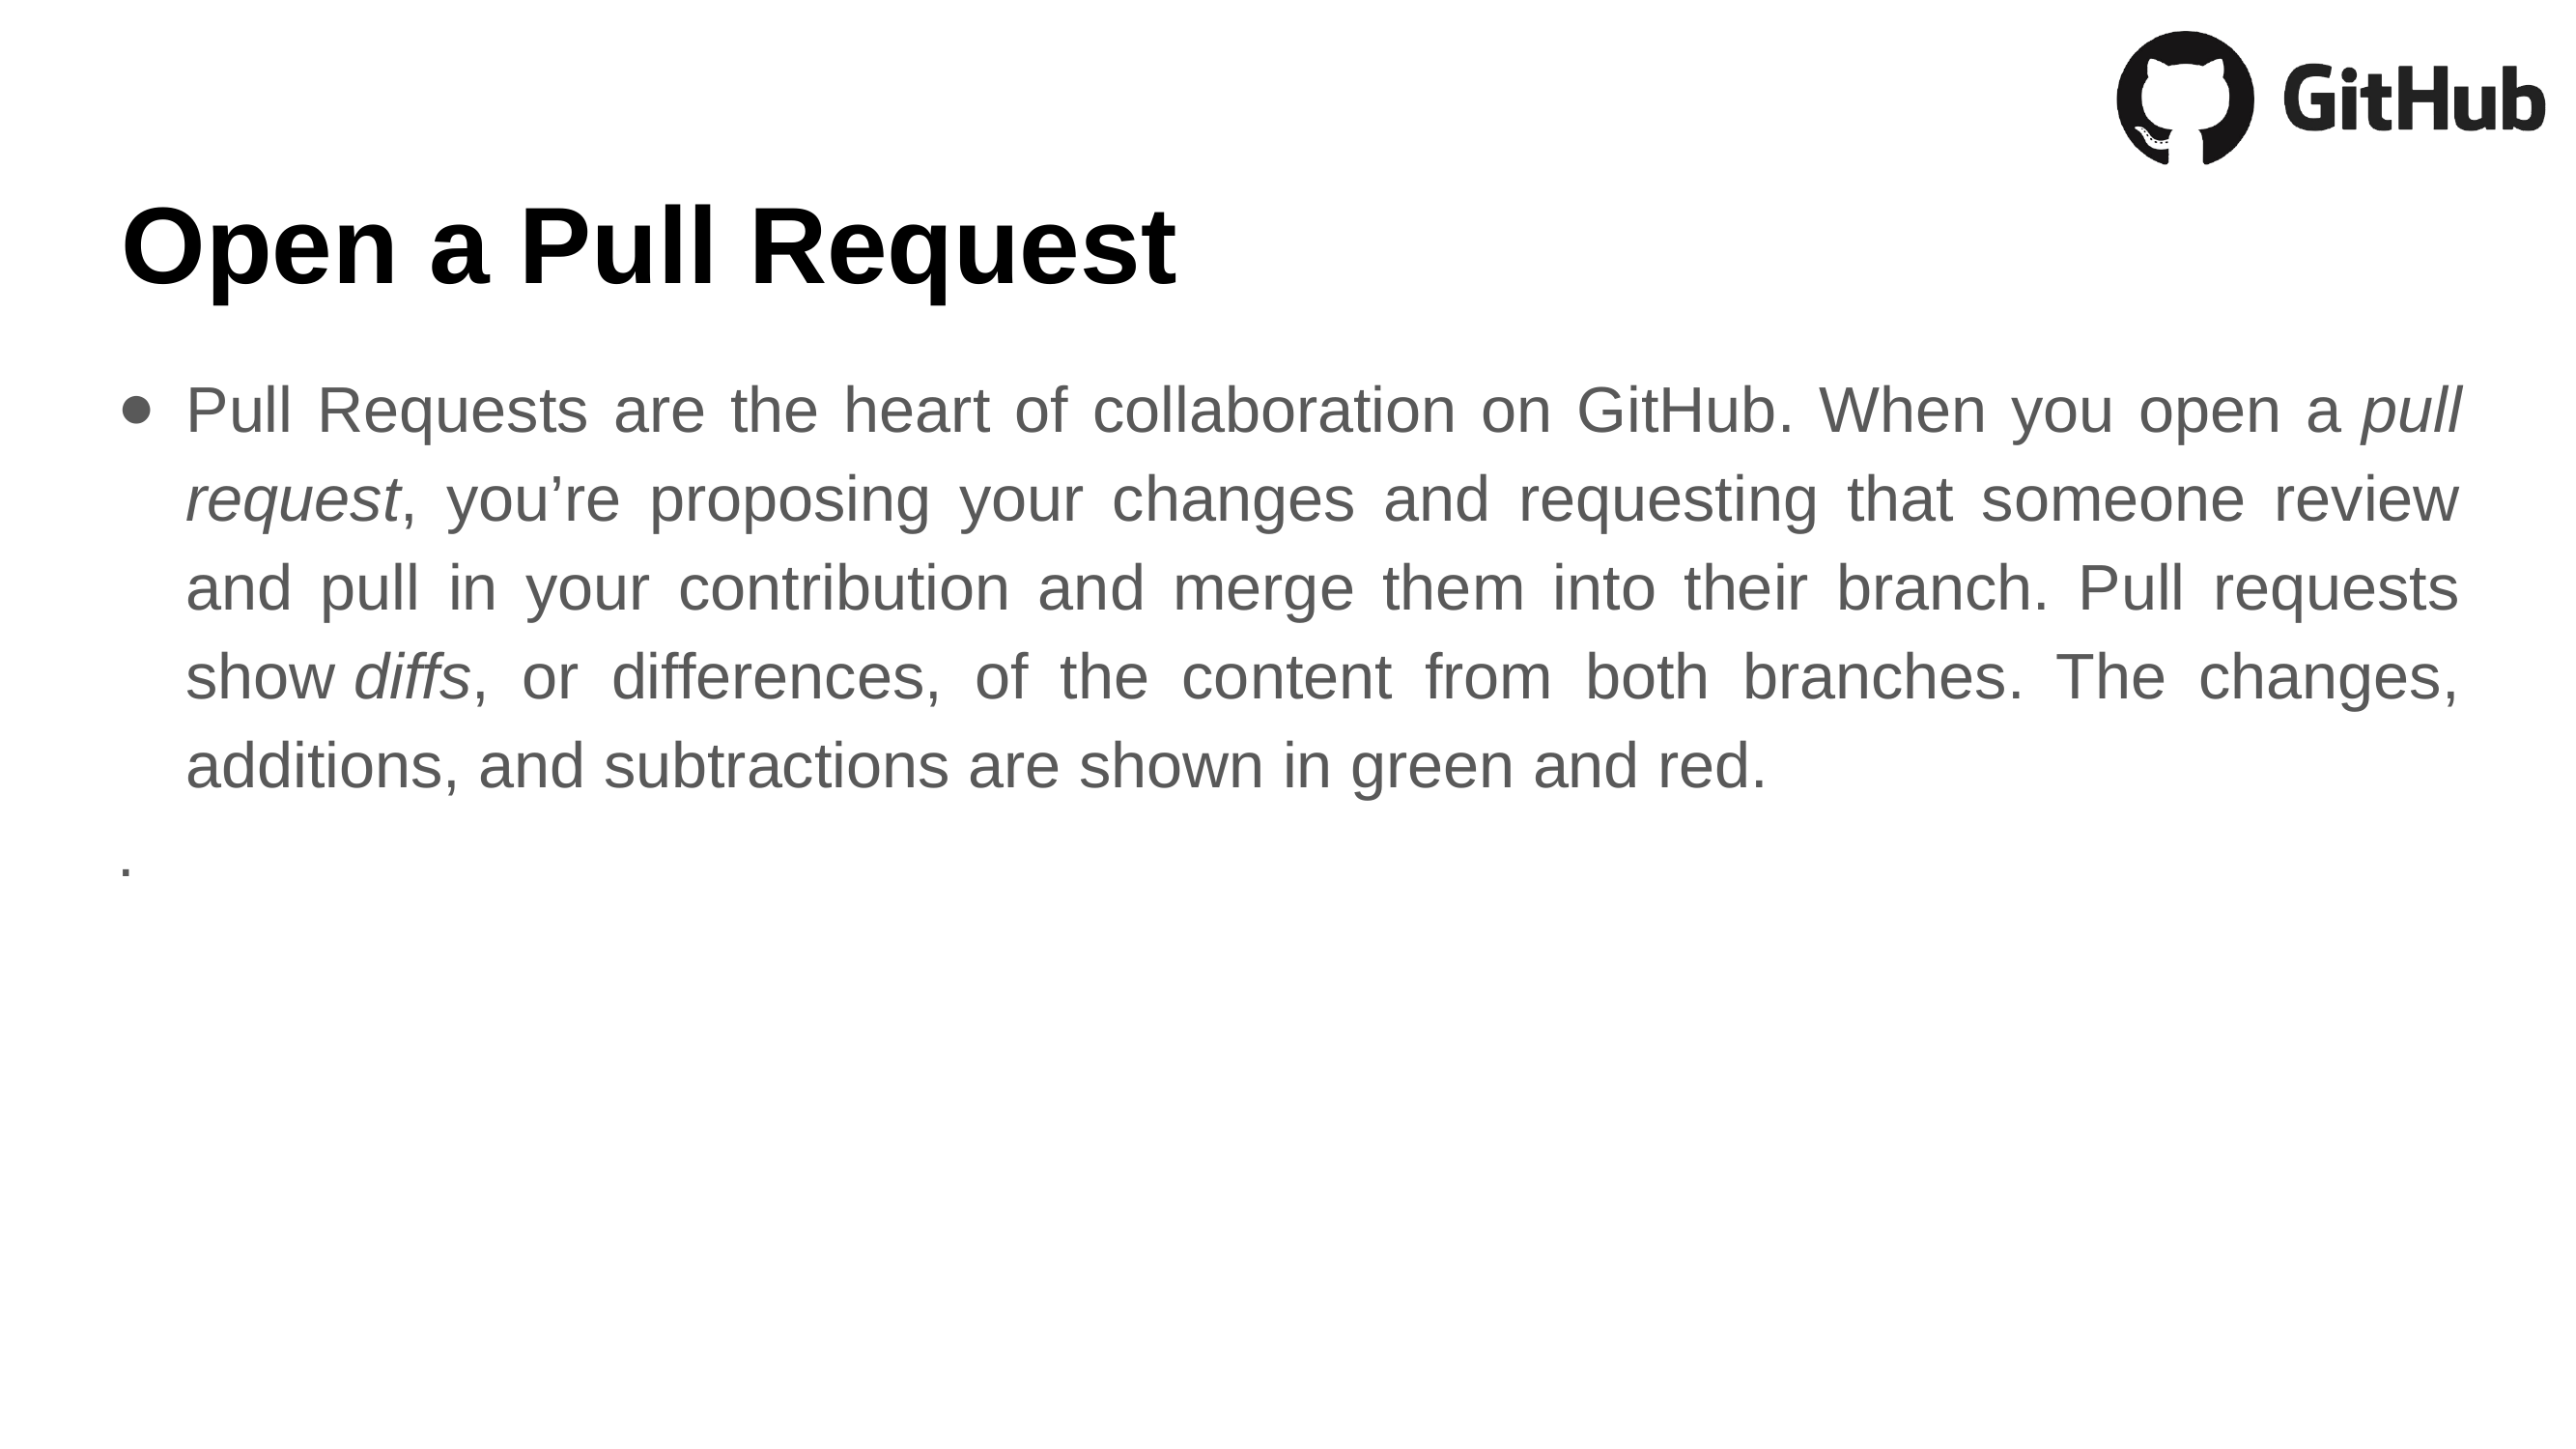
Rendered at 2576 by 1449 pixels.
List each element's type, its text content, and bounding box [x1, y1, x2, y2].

list Pull Requests are the heart of collaboration on GitHub. When you open a pull request, you’re proposing your changes and requesting that someone review and pull in your contribution and merge them into their branch. Pull requests show diffs, or differences, of the content from both branches. The changes, additions, and subtractions are shown in green and red. . [87, 330, 2488, 1242]
picture [2096, 6, 2566, 197]
title Open a Pull Request [96, 149, 2496, 311]
